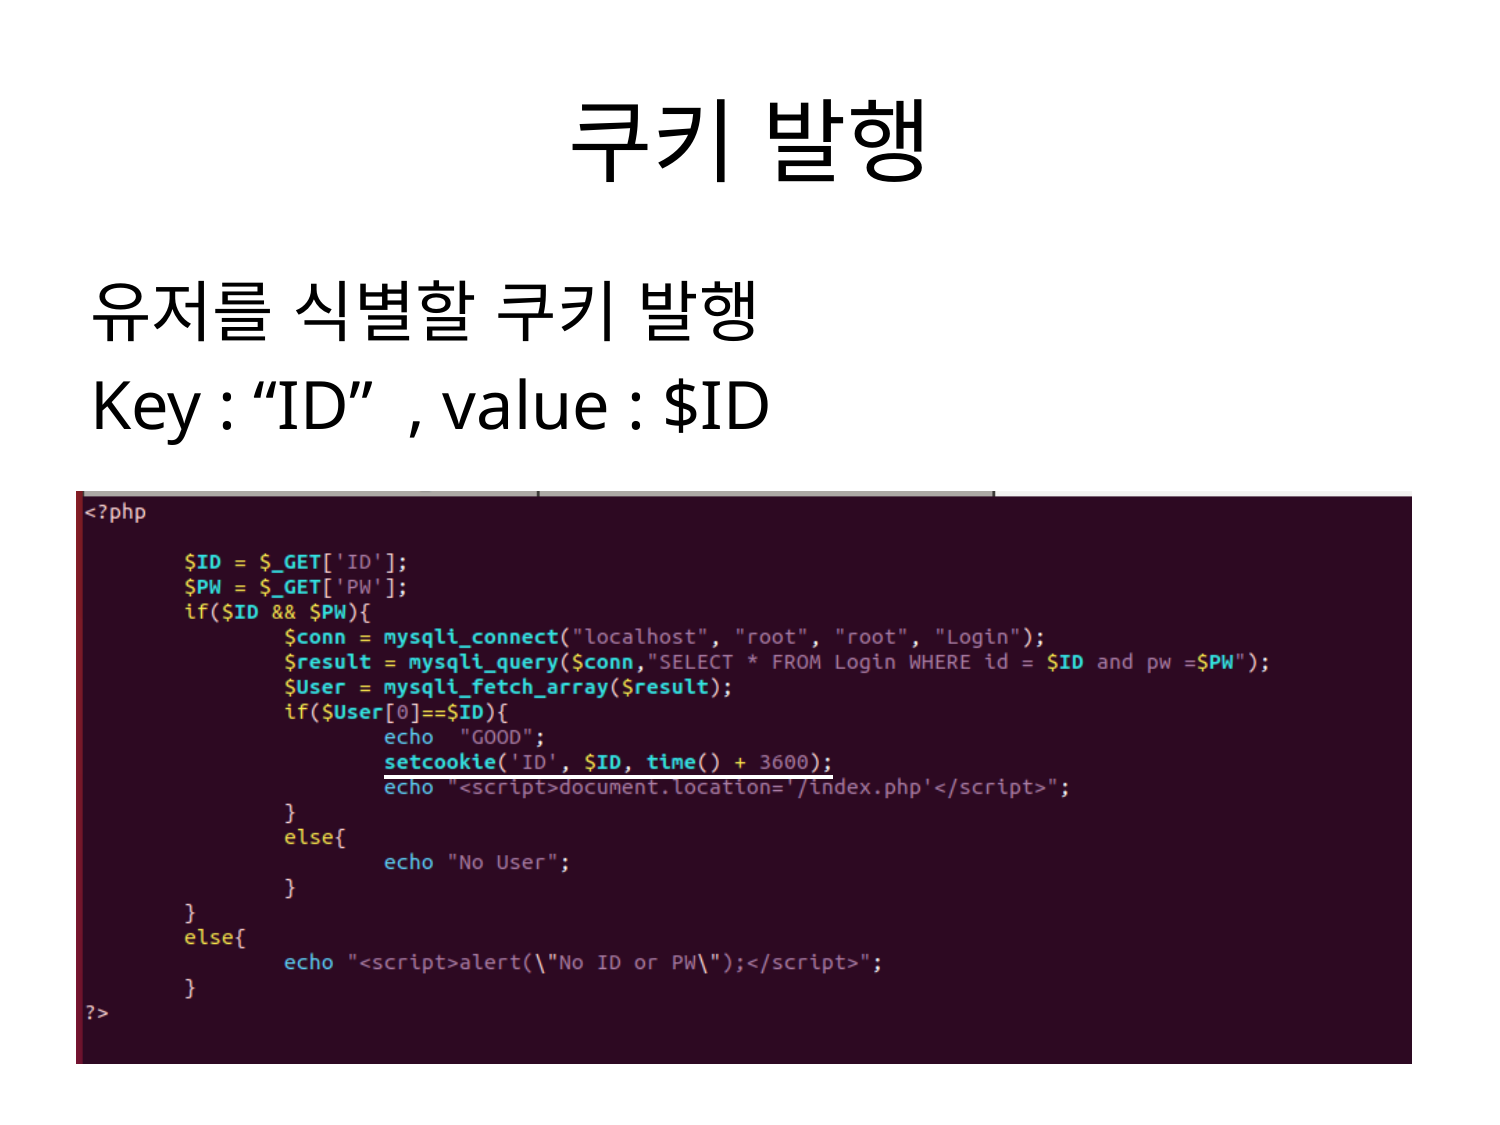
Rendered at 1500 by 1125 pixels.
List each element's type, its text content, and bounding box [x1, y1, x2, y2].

title 쿠키 발행 [75, 45, 1425, 233]
picture [76, 491, 1412, 1064]
list 유저를 식별할 쿠키 발행 Key : “ID” , value : $ID [75, 262, 1425, 1005]
